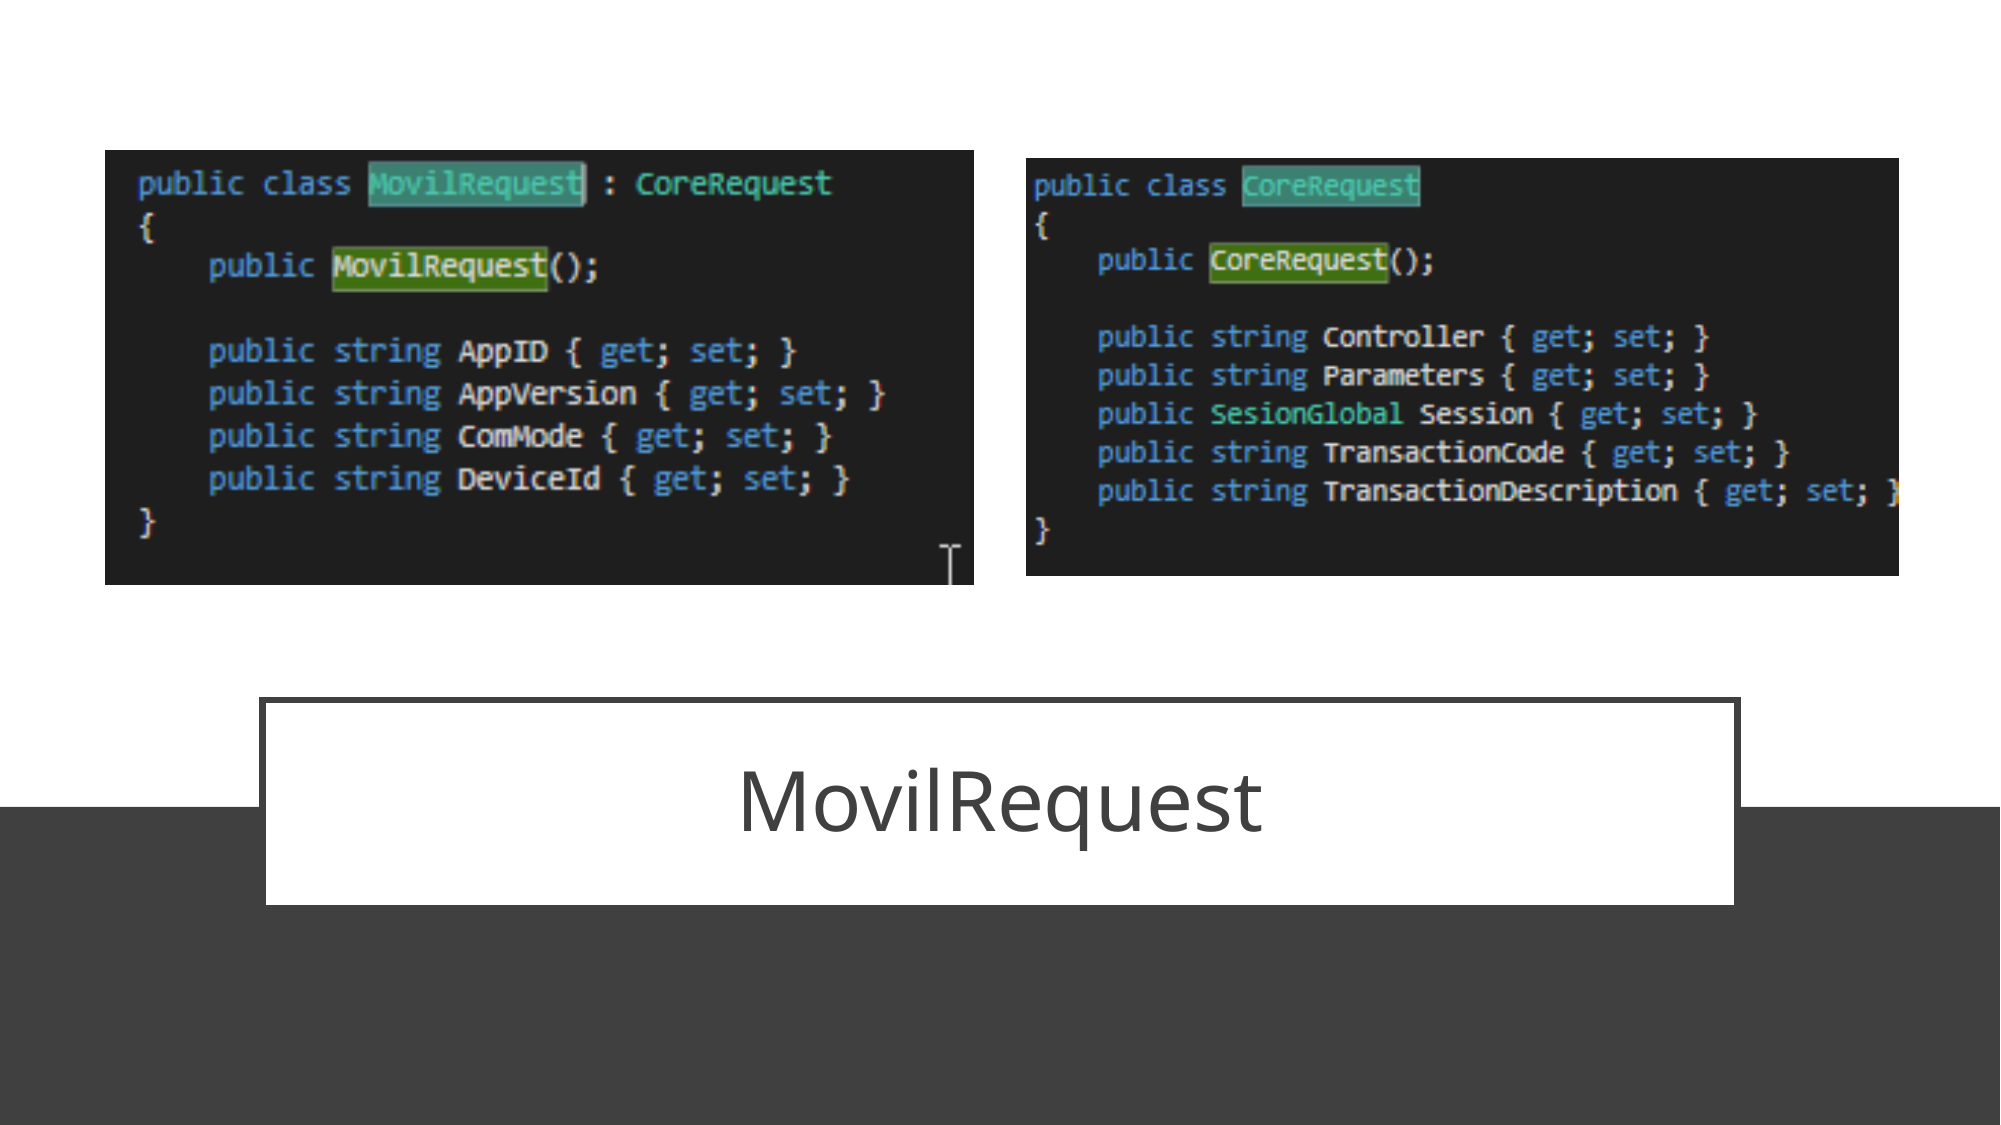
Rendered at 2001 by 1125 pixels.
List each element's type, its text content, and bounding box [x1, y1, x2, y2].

picture [1026, 158, 1899, 576]
title MovilRequest [262, 700, 1738, 908]
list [105, 150, 974, 585]
text_box [0, 806, 2000, 1125]
